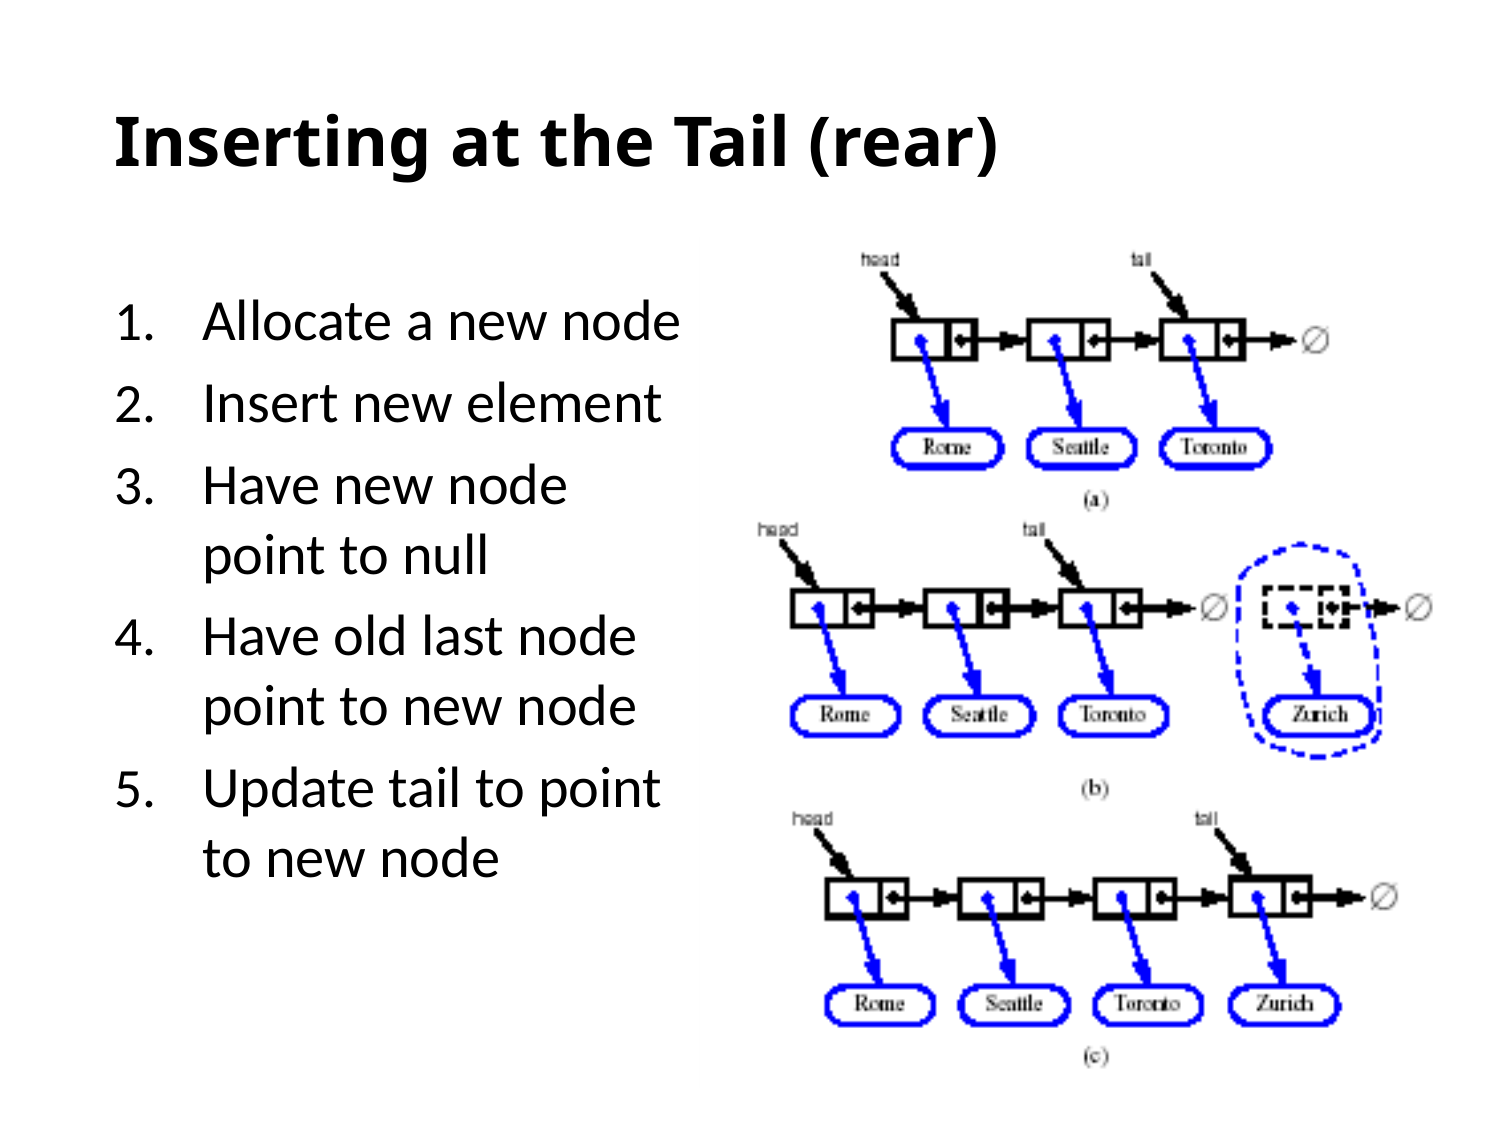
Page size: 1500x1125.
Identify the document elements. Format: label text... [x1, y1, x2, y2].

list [698, 237, 1486, 1088]
title Inserting at the Tail (rear) [99, 50, 1375, 238]
text_box Allocate a new node Insert new element Have new node point to null Have old last node point to new node Update tail to point to new node [99, 275, 698, 1000]
